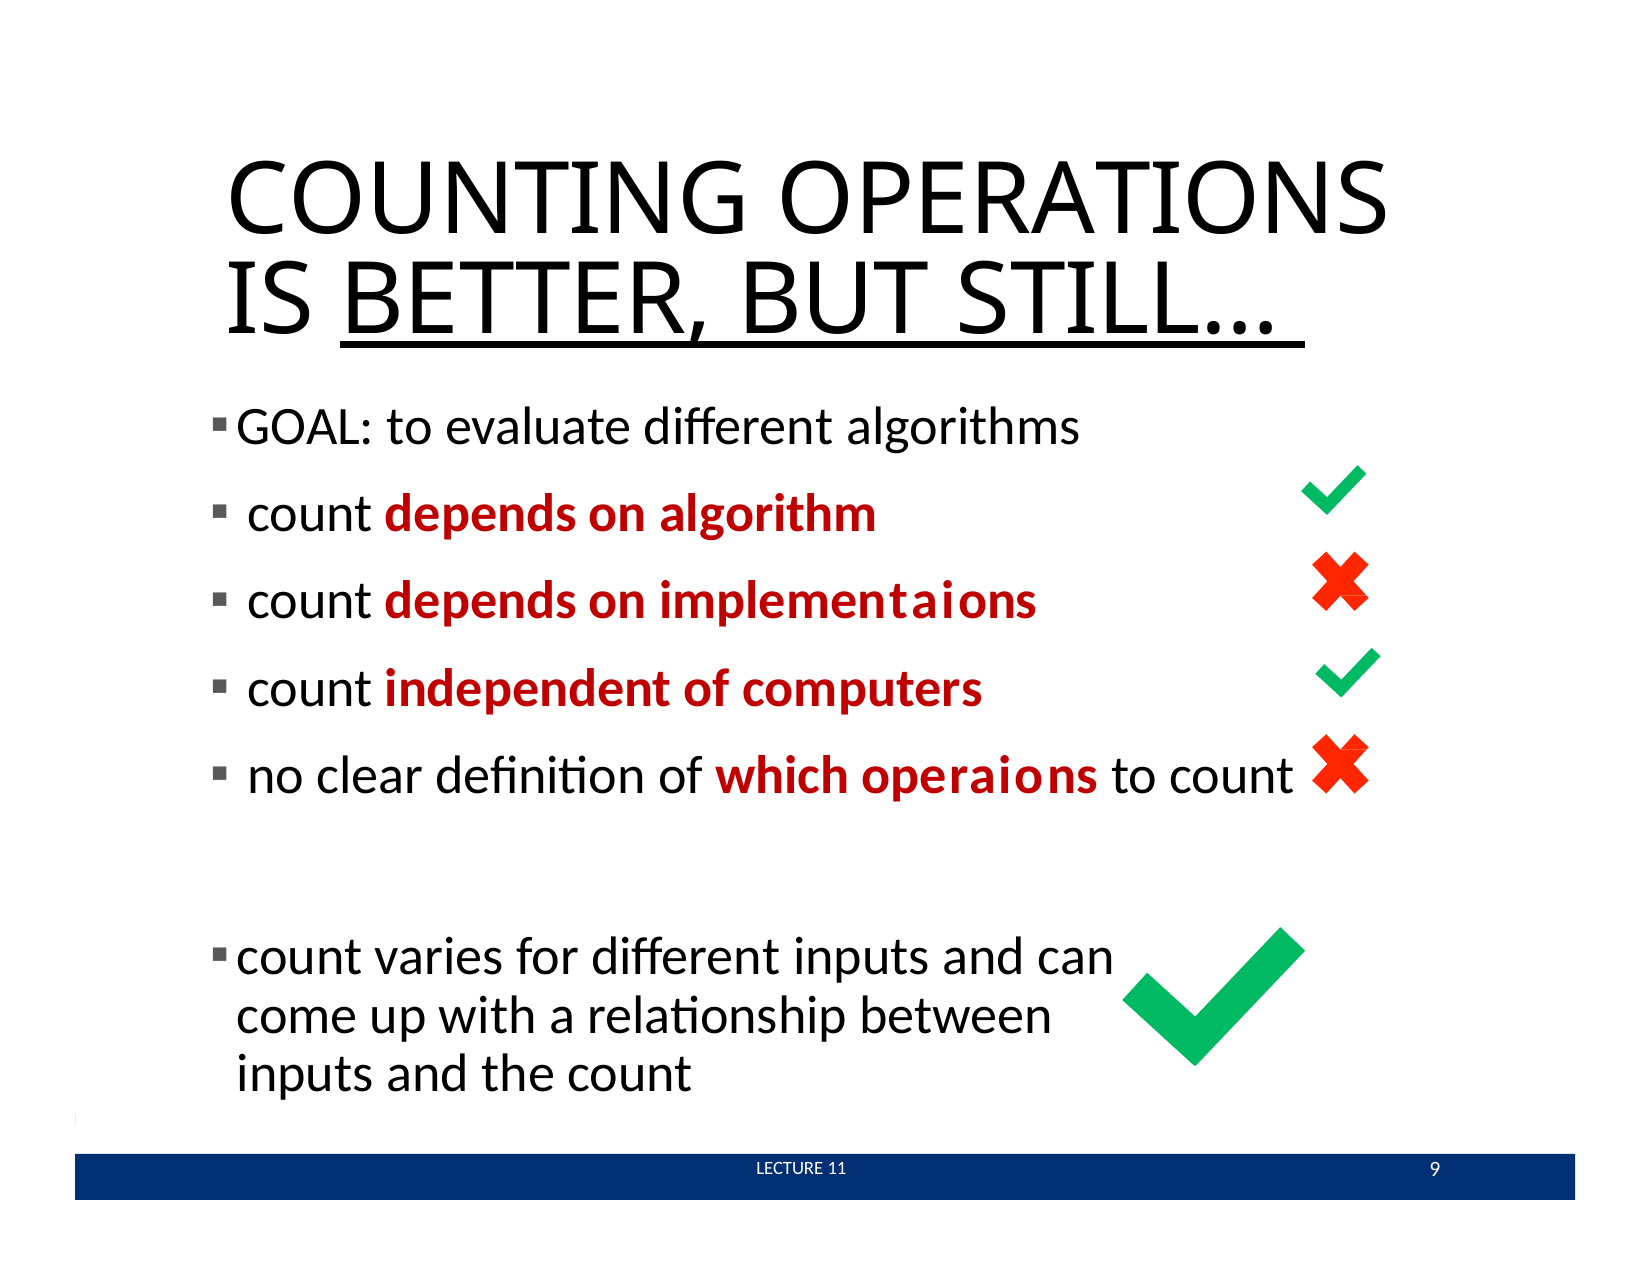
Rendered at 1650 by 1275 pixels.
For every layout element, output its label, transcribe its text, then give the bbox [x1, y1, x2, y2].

text_box [1312, 551, 1369, 611]
list GOAL: to evaluate diﬀerent algorithms count depends on algorithm count depends on implementaions count independent of computers no clear deﬁnition of which operaions to count count varies for diﬀerent inputs and can come up with a relationship between inputs and the count [208, 390, 1442, 1115]
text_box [1315, 647, 1381, 698]
slide_number 9 [1414, 1154, 1445, 1275]
title COUNTING OPERATIONS IS BETTER, BUT STILL… [223, 153, 1427, 367]
text_box [1312, 734, 1369, 794]
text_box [1122, 926, 1306, 1066]
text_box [1300, 464, 1367, 515]
text_box LECTURE 11 [750, 1155, 902, 1178]
